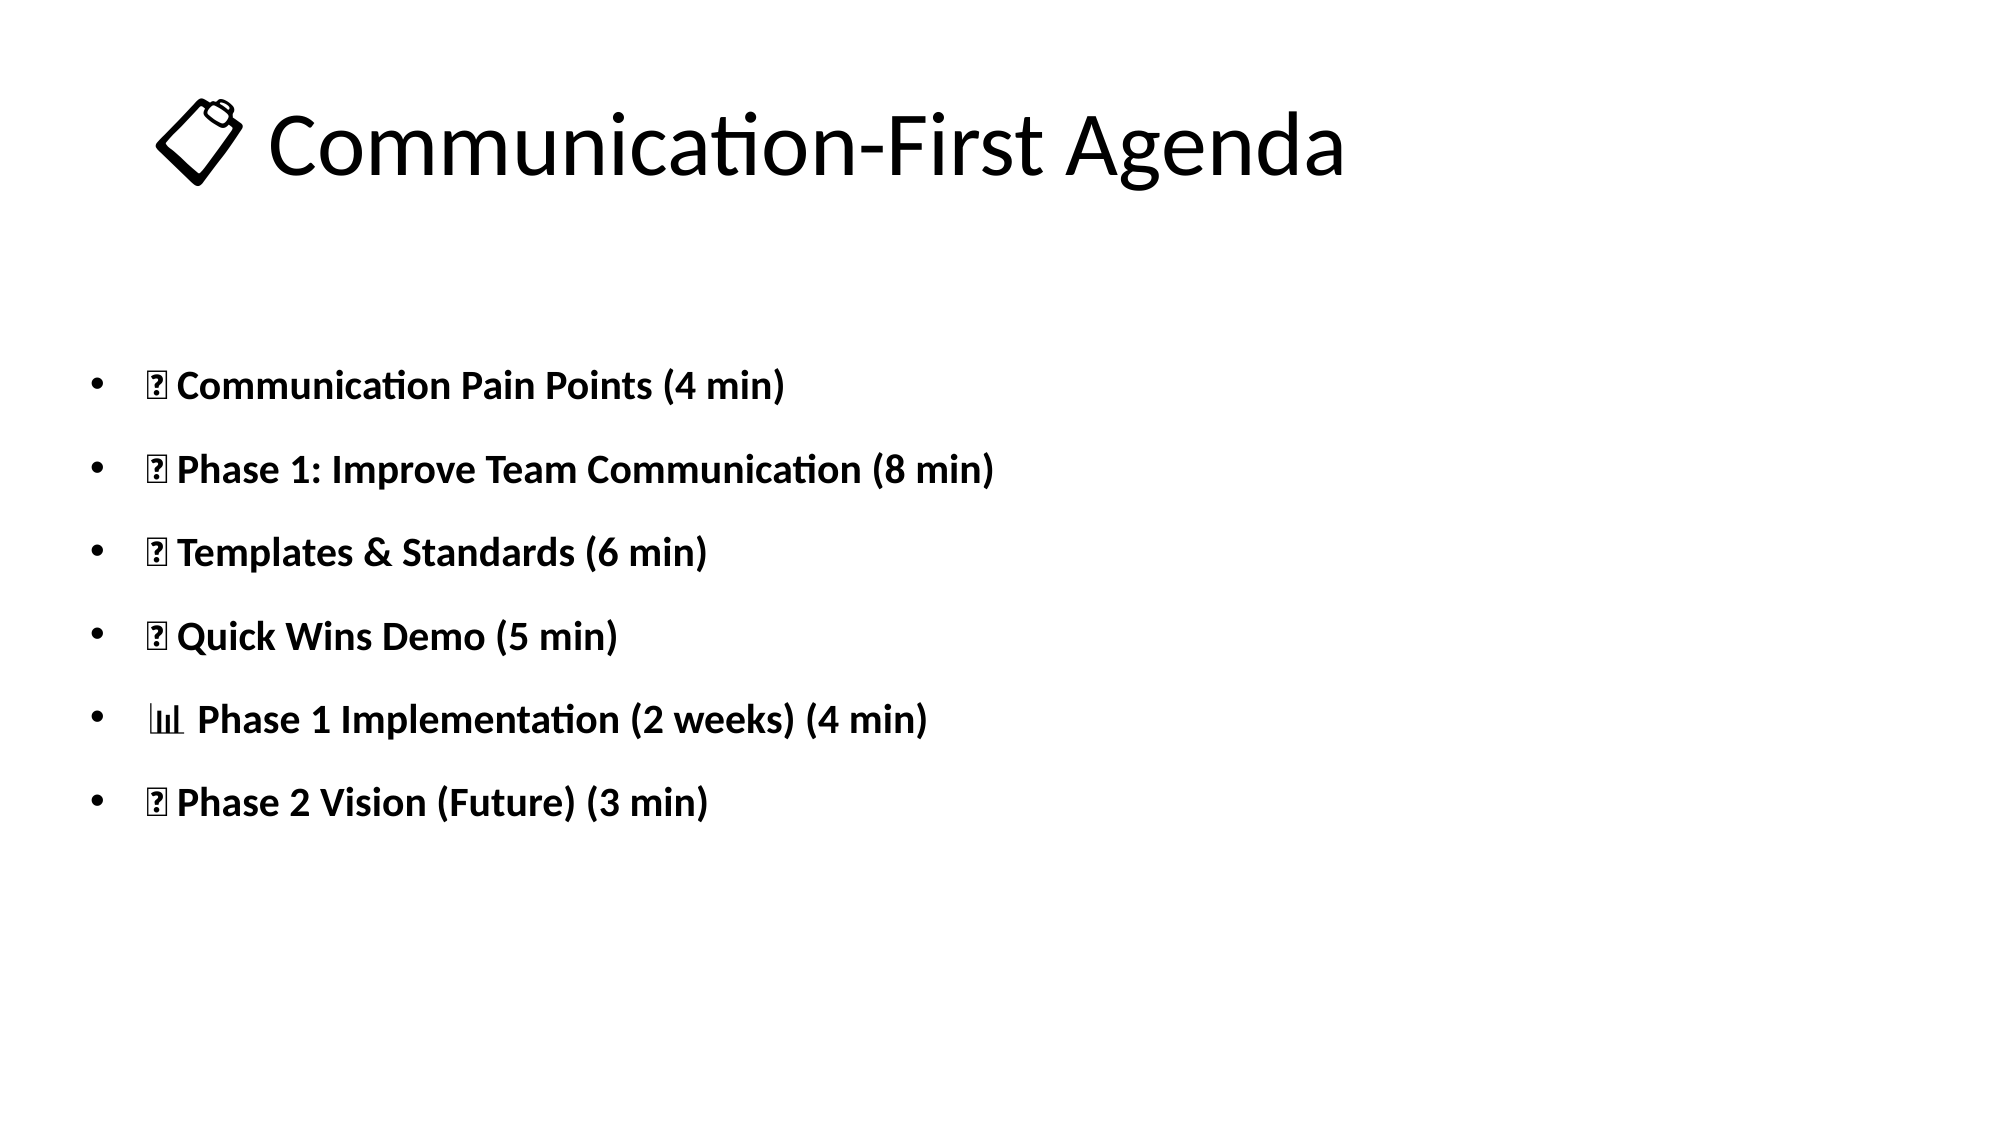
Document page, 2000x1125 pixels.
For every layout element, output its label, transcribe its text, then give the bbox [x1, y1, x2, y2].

list 🔴 Communication Pain Points (4 min) 💬 Phase 1: Improve Team Communication (8 min) 📝 Templates & Standards (6 min) 🎯 Quick Wins Demo (5 min) 📊 Phase 1 Implementation (2 weeks) (4 min) 🚀 Phase 2 Vision (Future) (3 min) [75, 262, 1425, 1005]
title 📋 Communication-First Agenda [75, 45, 1425, 233]
